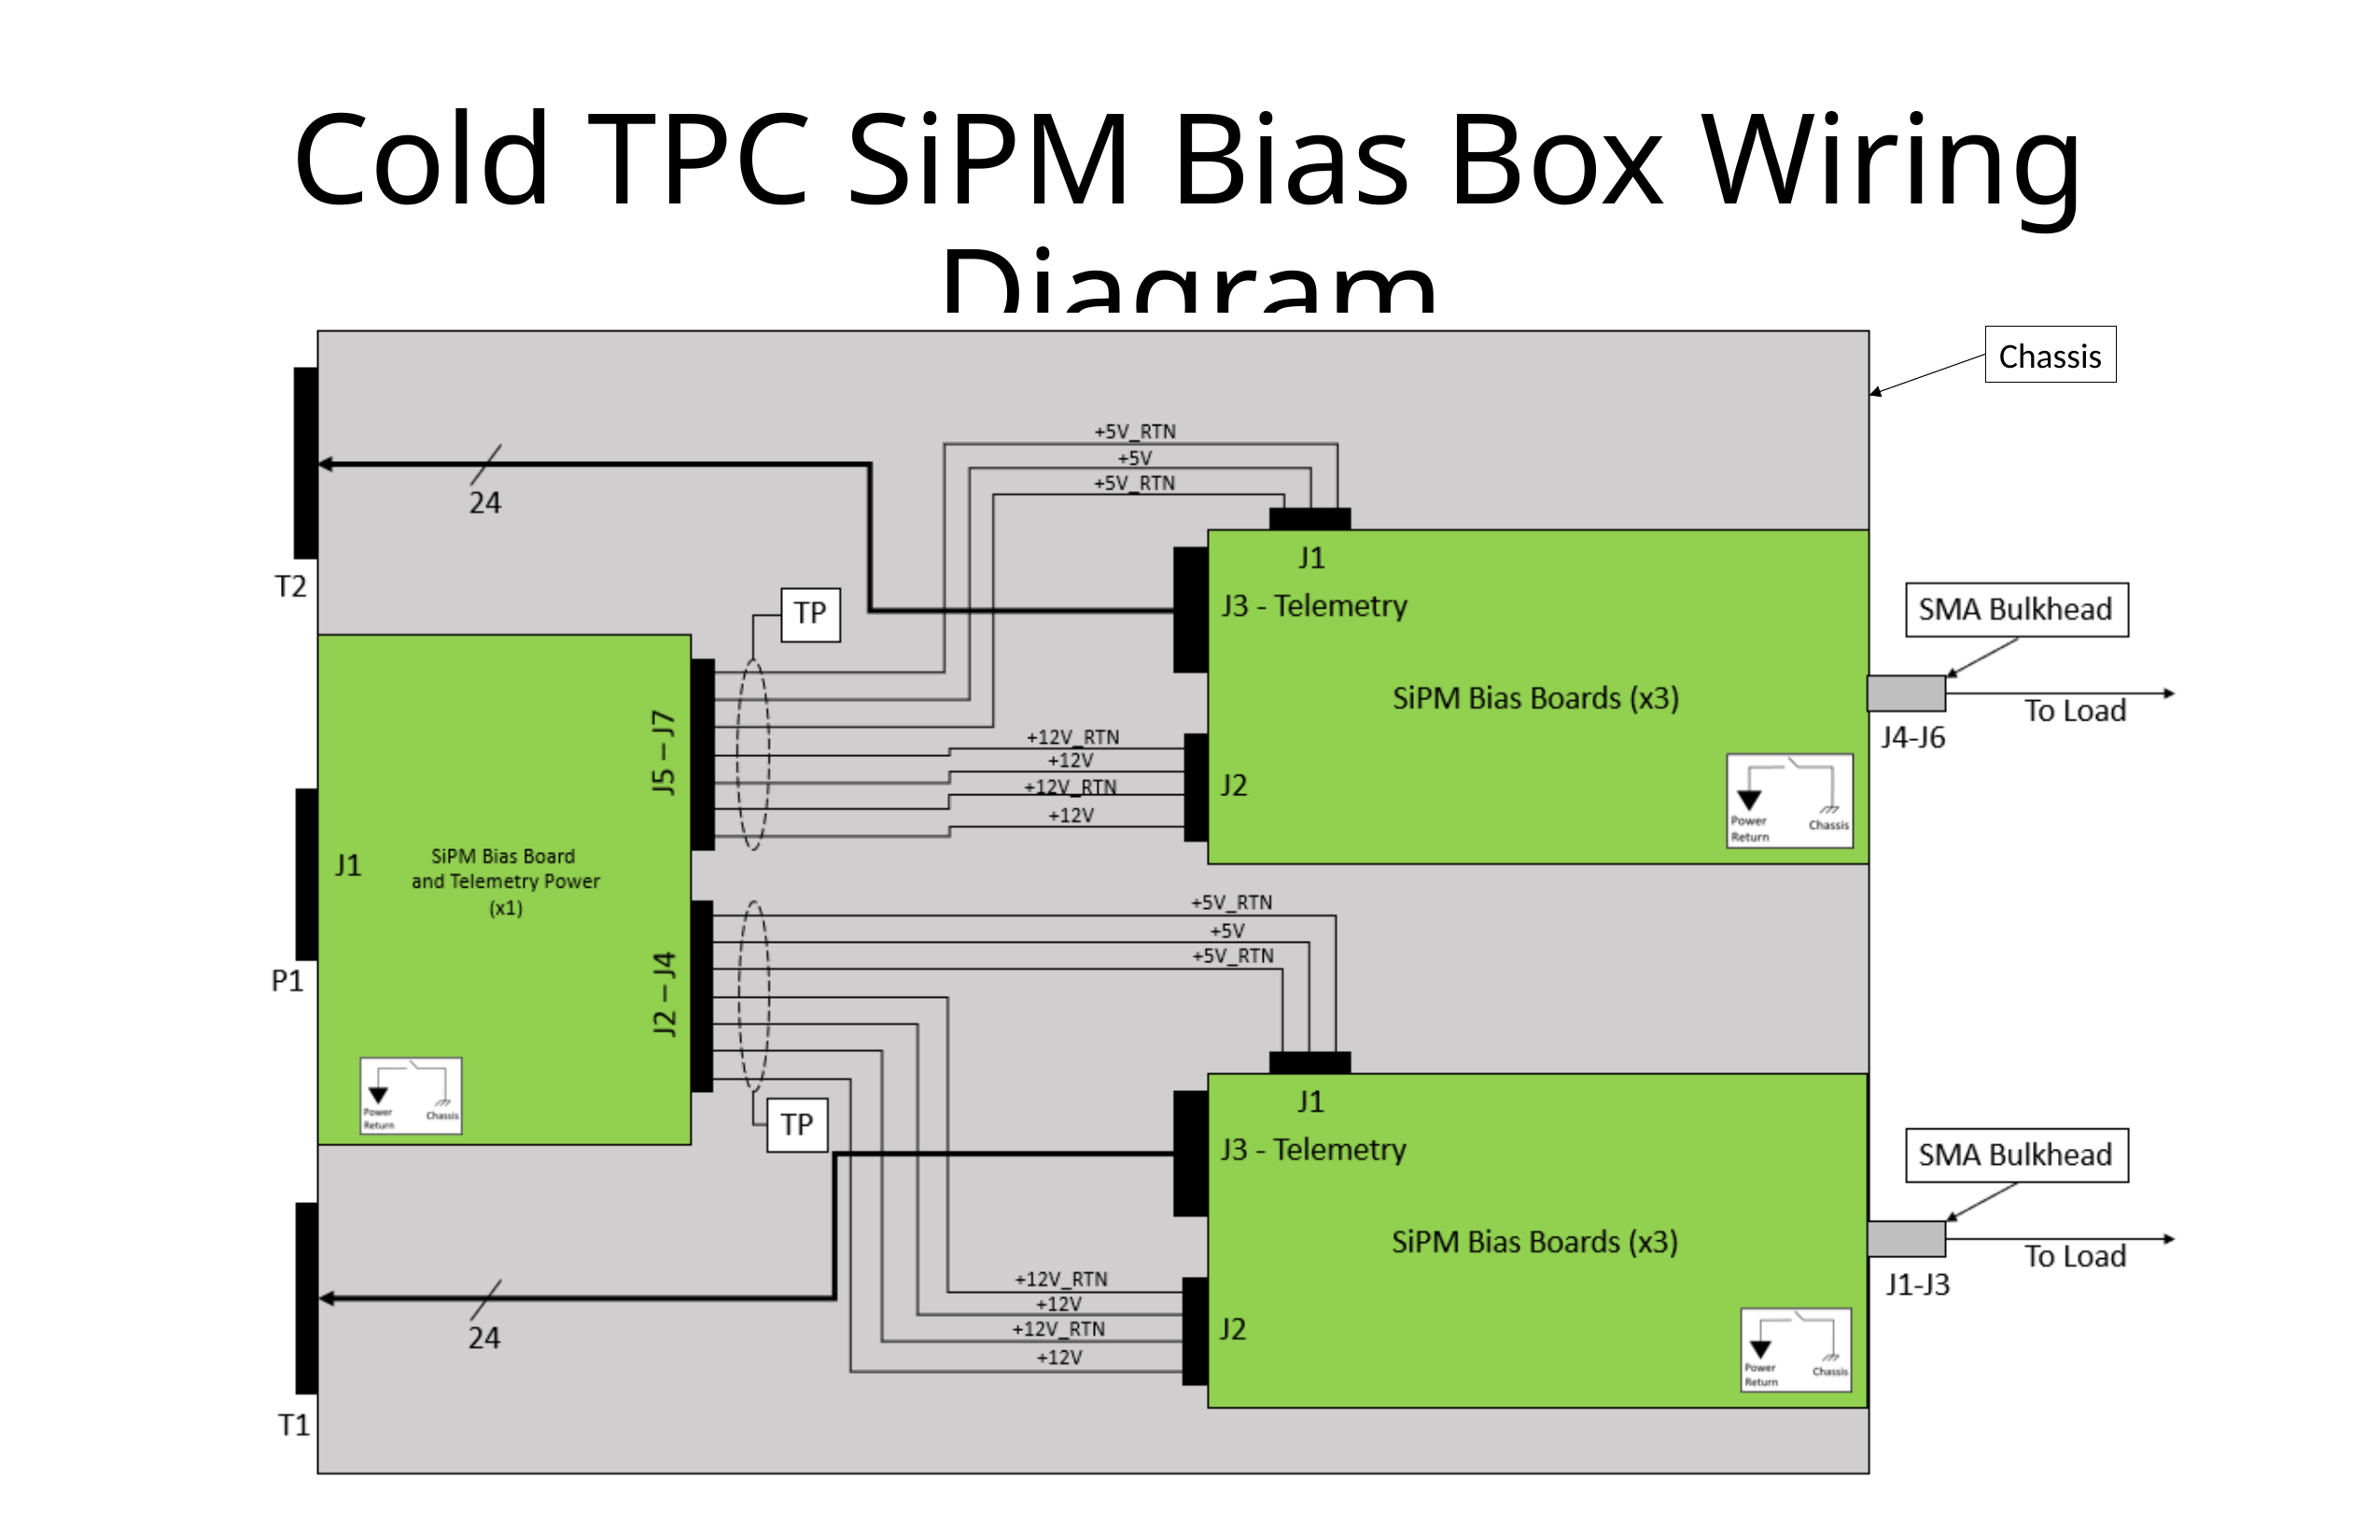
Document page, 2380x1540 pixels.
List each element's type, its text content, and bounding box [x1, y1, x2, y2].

title Cold TPC SiPM Bias Box Wiring Diagram [163, 81, 2217, 380]
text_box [1869, 354, 1985, 396]
picture [262, 313, 2187, 1480]
